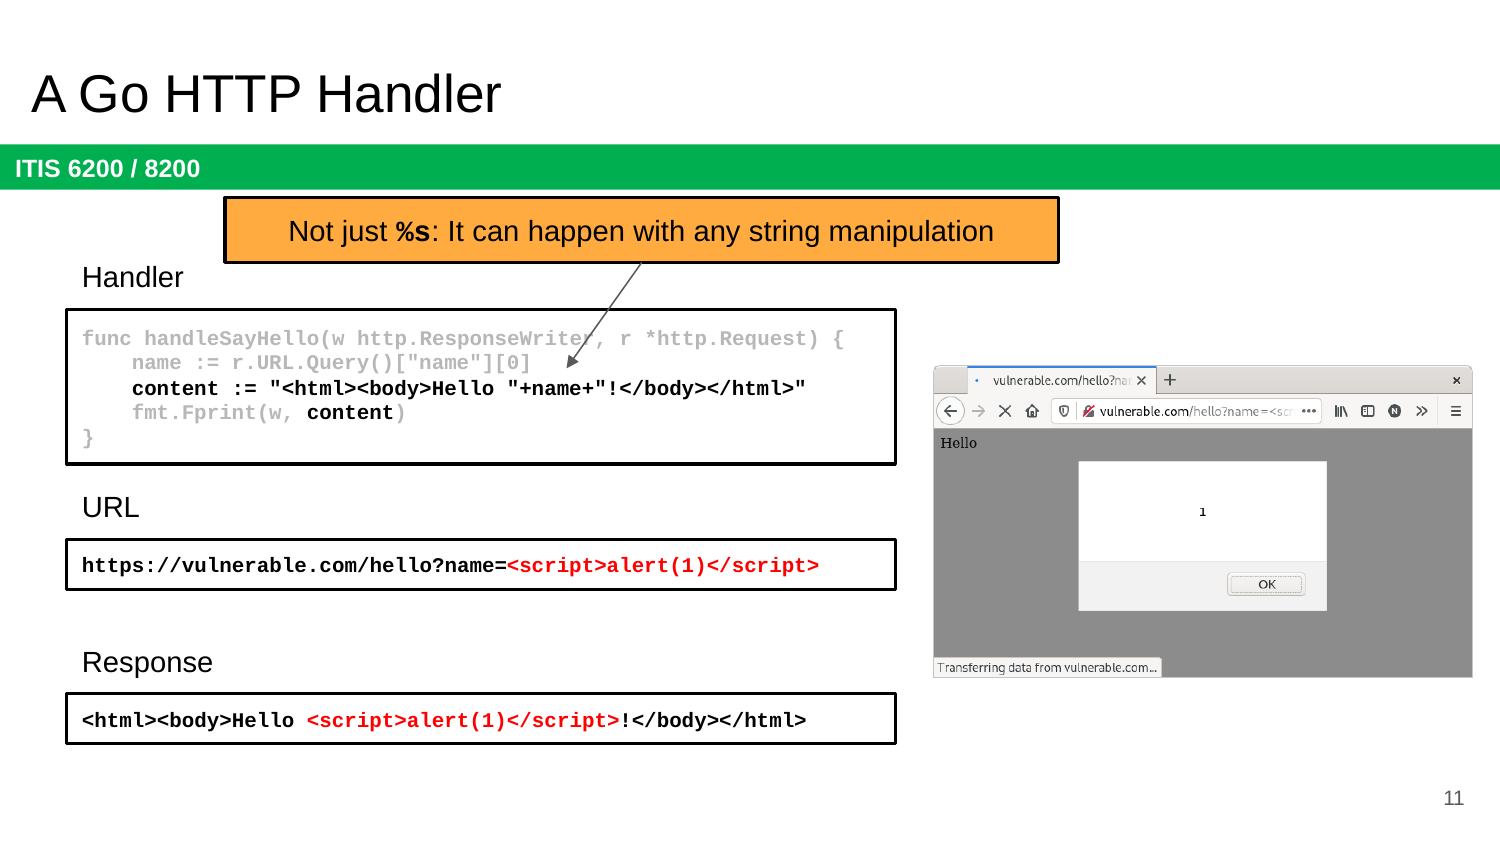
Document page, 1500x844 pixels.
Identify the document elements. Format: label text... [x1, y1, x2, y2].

title A Go HTTP Handler [16, 44, 1415, 139]
text_box Handler [66, 243, 219, 309]
text_box <html><body>Hello <script>alert(1)</script>!</body></html> [66, 693, 896, 744]
picture [925, 359, 1481, 686]
text_box Response [66, 627, 248, 693]
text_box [224, 197, 1059, 369]
text_box https://vulnerable.com/hello?name=<script>alert(1)</script> [66, 539, 896, 590]
slide_number 11 [1389, 764, 1480, 830]
text_box URL [66, 473, 225, 539]
text_box func handleSayHello(w http.ResponseWriter, r *http.Request) { name := r.URL.Query()["name"][0] content := "<html><body>Hello "+name+"!</body></html>" fmt.Fprint(w, content) } [66, 309, 896, 464]
